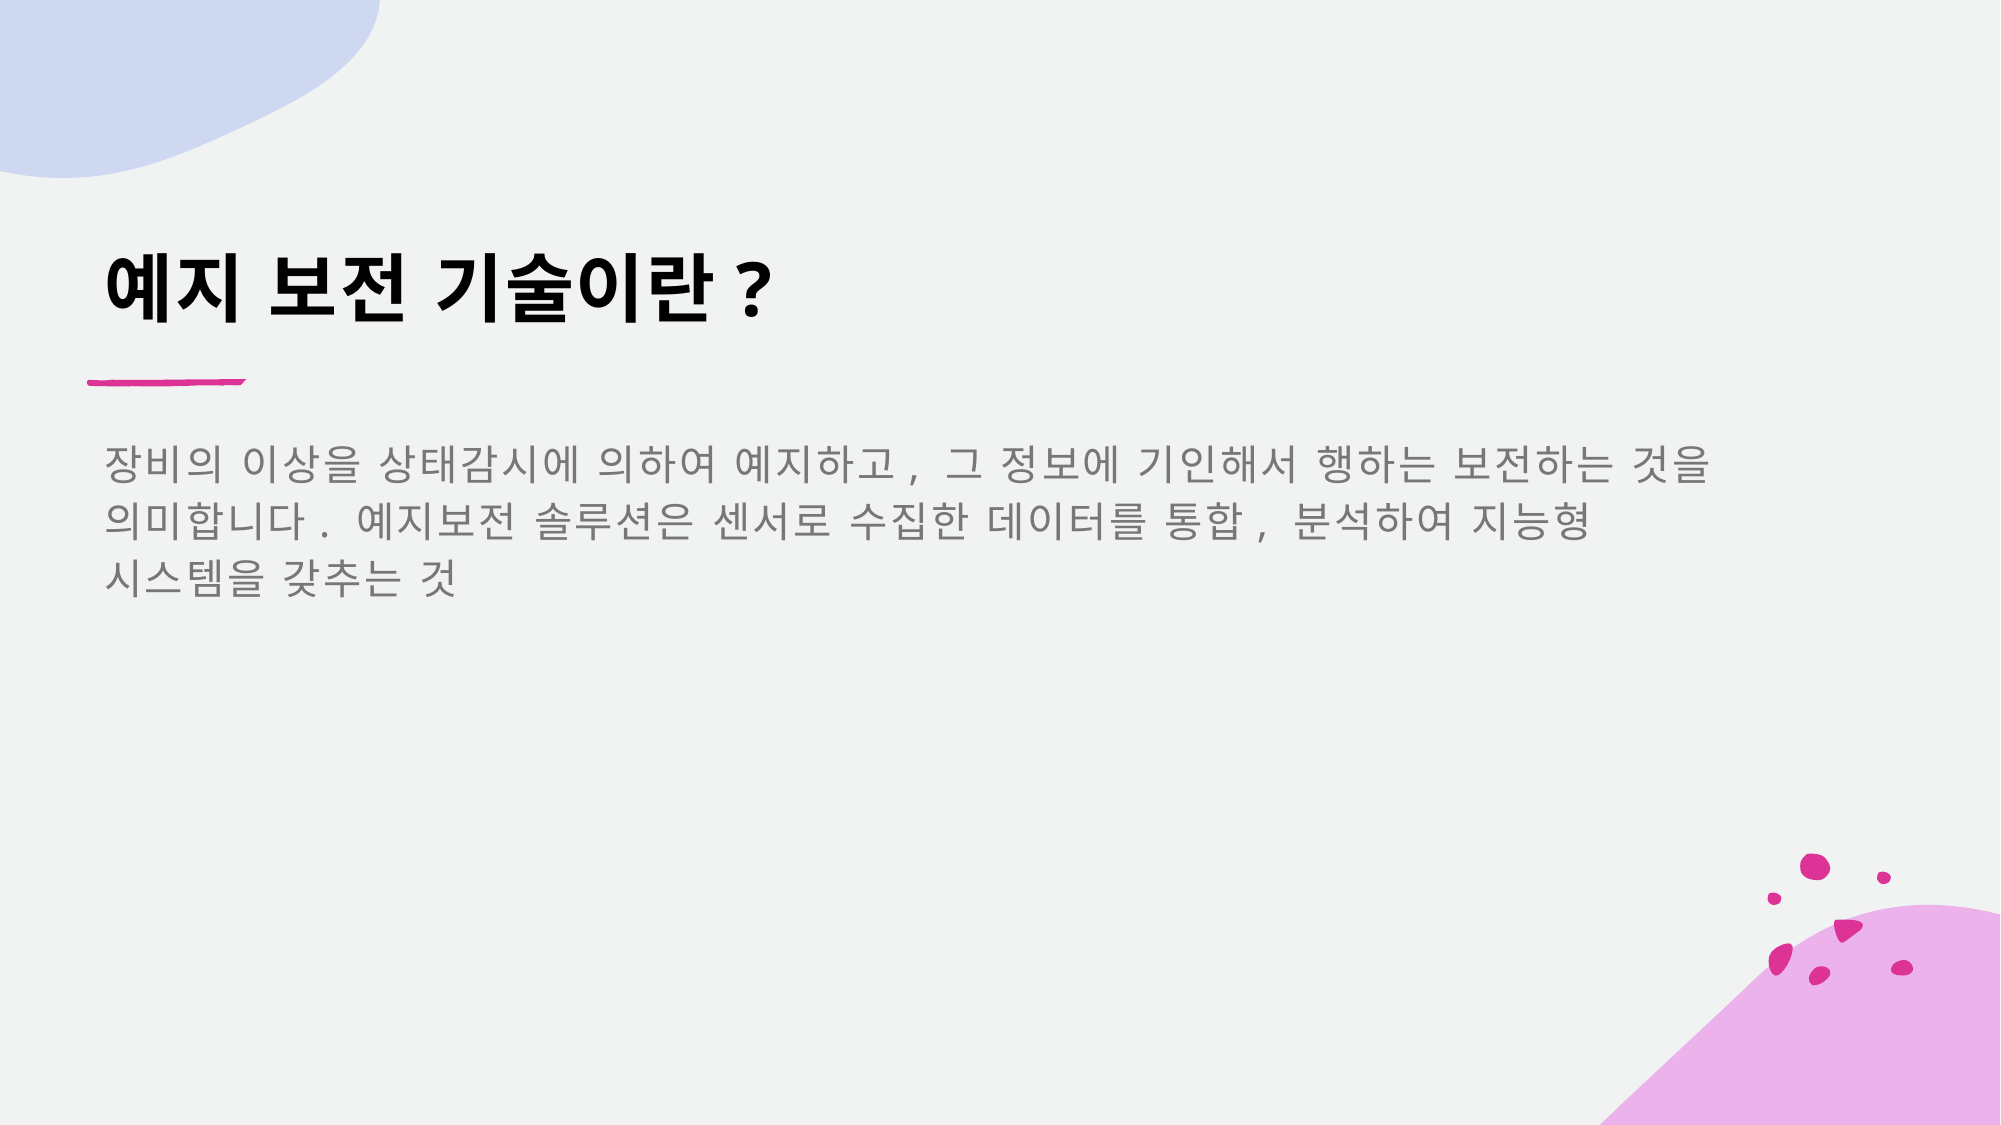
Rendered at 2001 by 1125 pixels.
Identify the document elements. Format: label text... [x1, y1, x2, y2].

list 장비의 이상을 상태감시에 의하여 예지하고, 그 정보에 기인해서 행하는 보전하는 것을 의미합니다. 예지보전 솔루션은 센서로 수집한 데이터를 통합, 분석하여 지능형 시스템을 갖추는 것 [86, 413, 1740, 996]
title 예지 보전 기술이란? [86, 129, 1740, 347]
